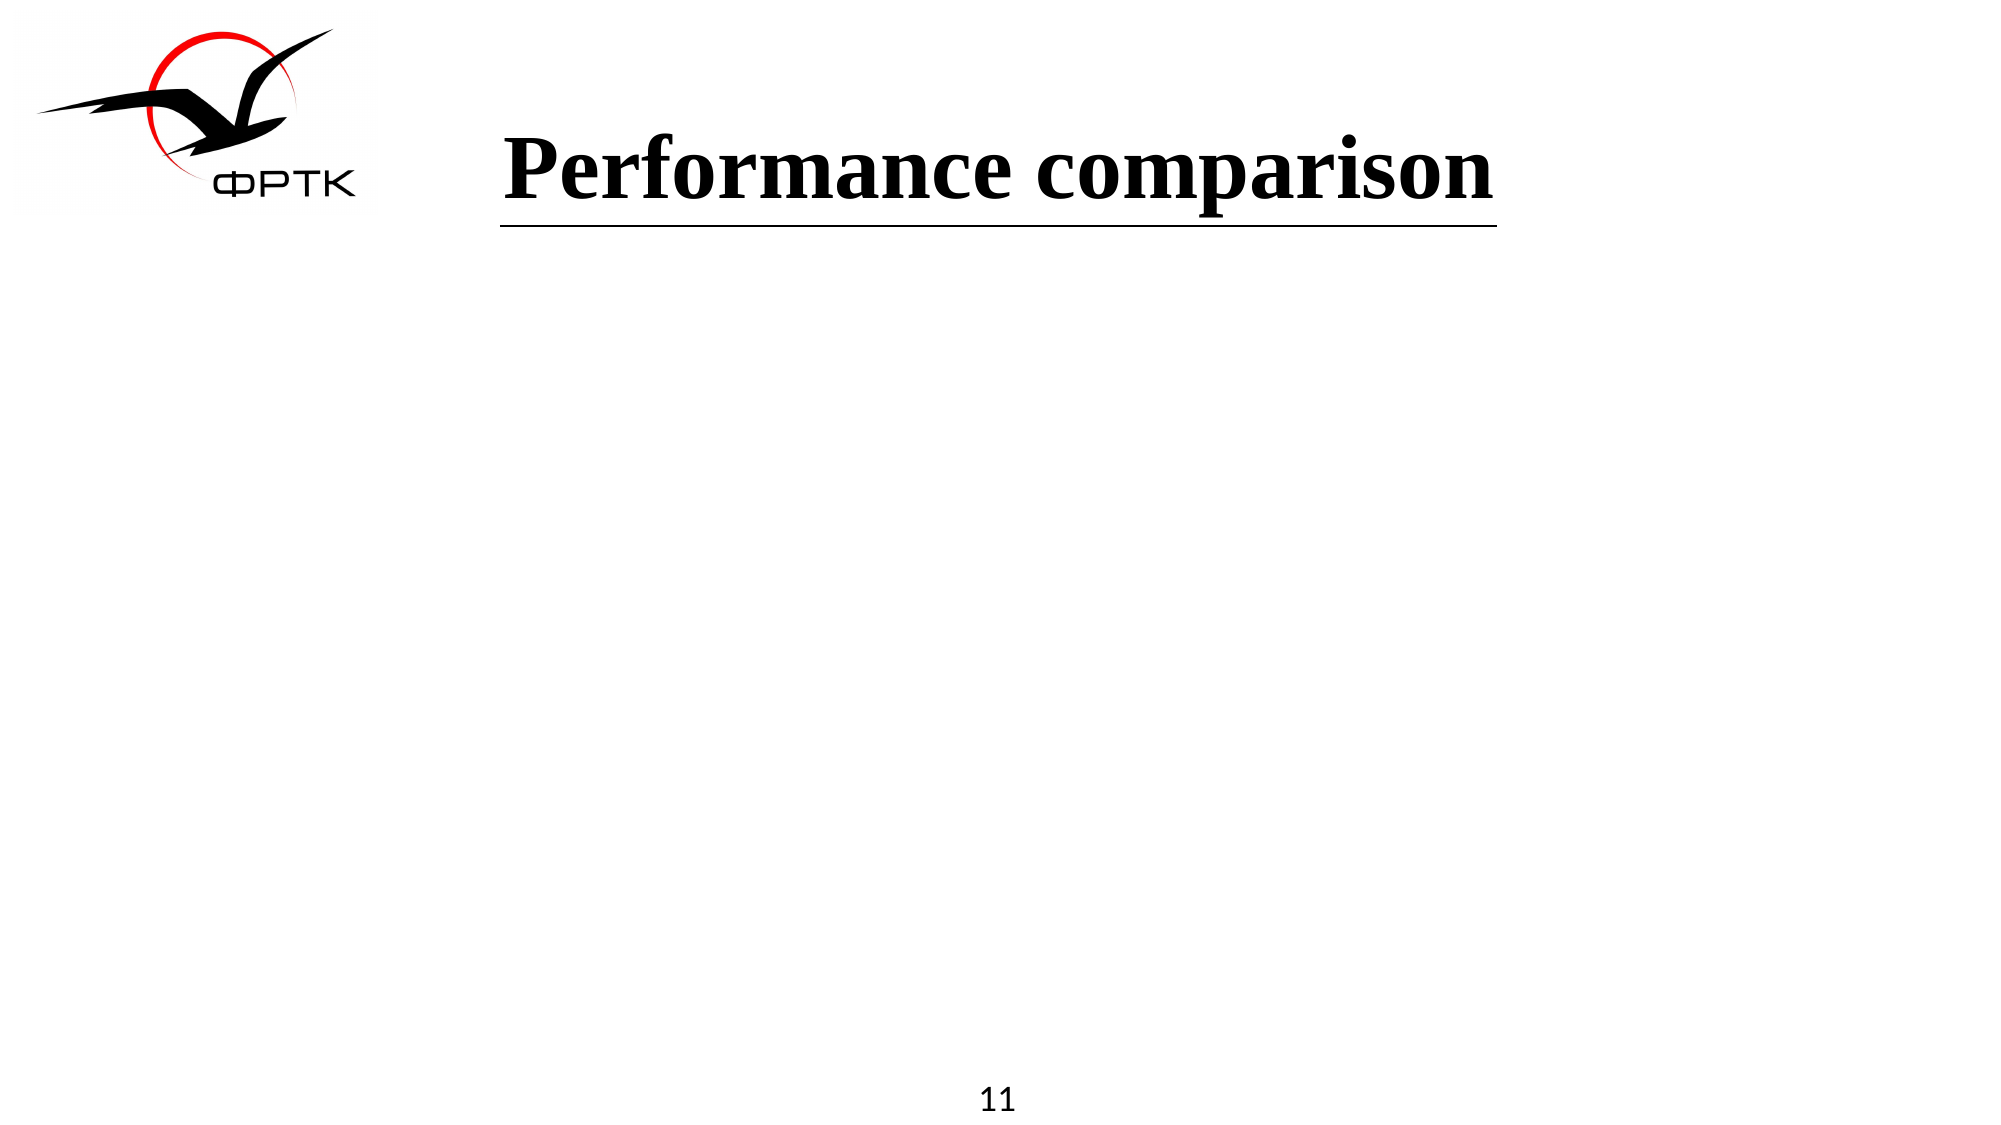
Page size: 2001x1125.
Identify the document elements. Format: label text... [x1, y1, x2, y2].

picture [13, 10, 378, 215]
title Performance comparison [137, 59, 1863, 278]
text_box 11 [963, 1066, 1045, 1125]
